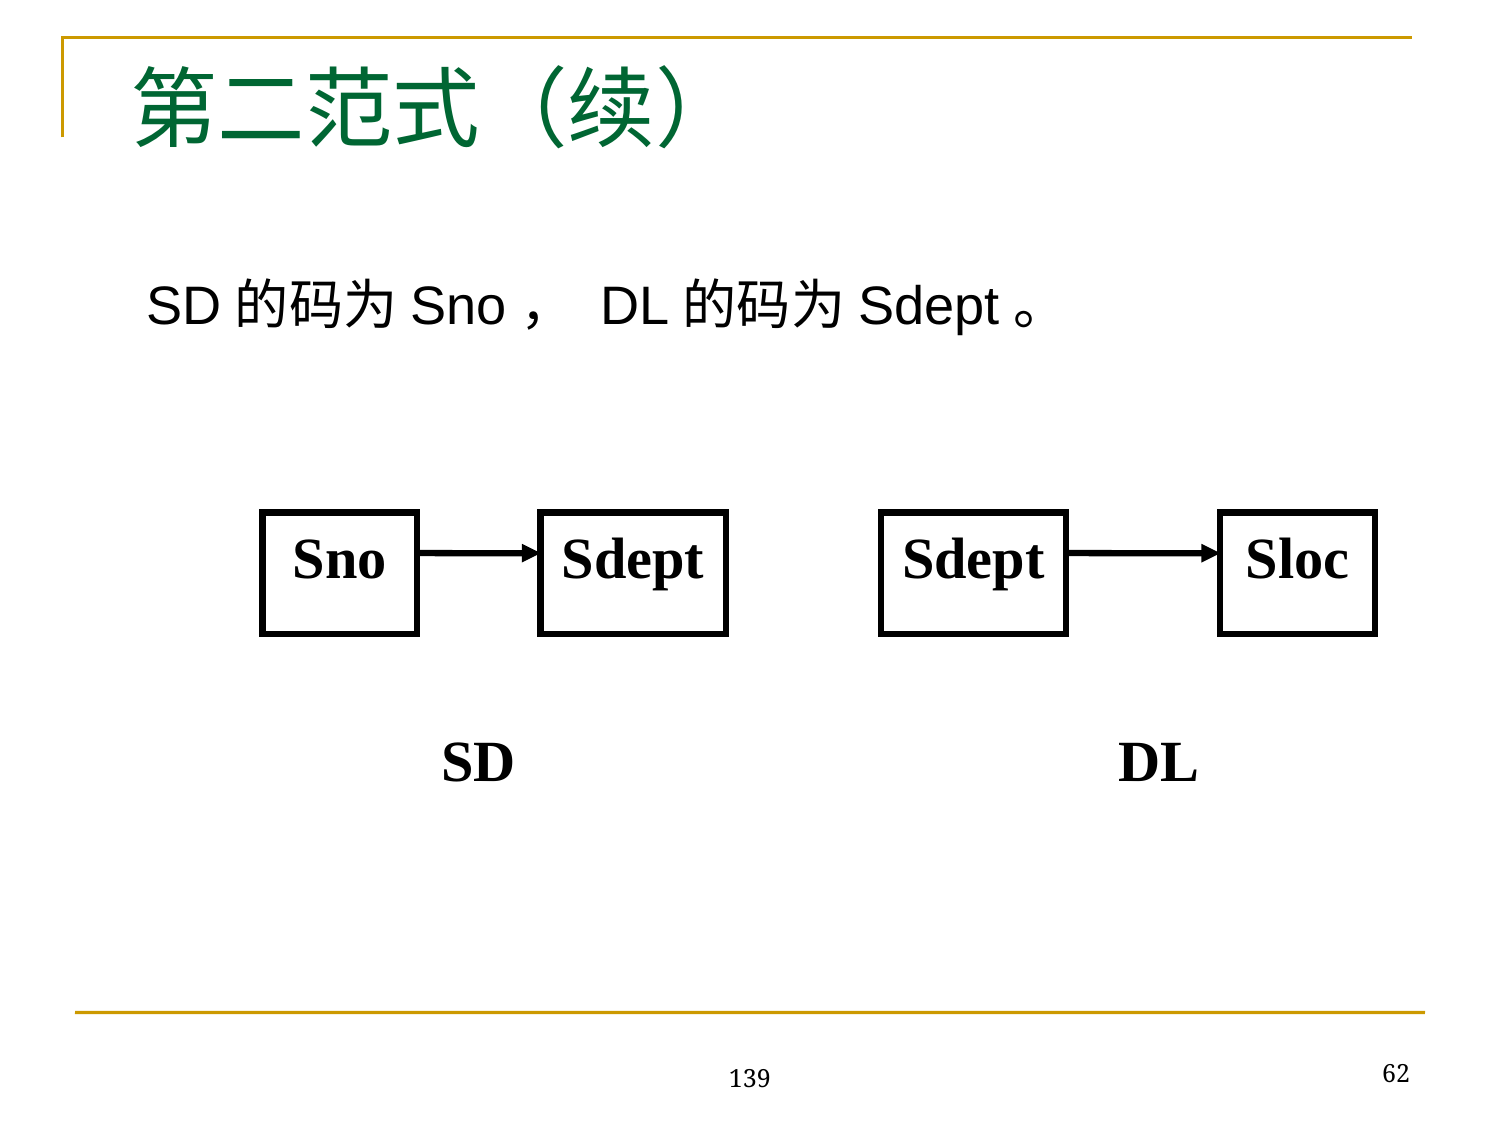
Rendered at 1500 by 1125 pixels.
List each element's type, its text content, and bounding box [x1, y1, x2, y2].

list SD的码为Sno， DL的码为Sdept。 [75, 262, 1425, 1006]
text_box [262, 512, 1376, 838]
title 第二范式（续） [75, 45, 1425, 233]
footer 139 [512, 1025, 988, 1100]
slide_number 62 [1074, 1024, 1425, 1100]
